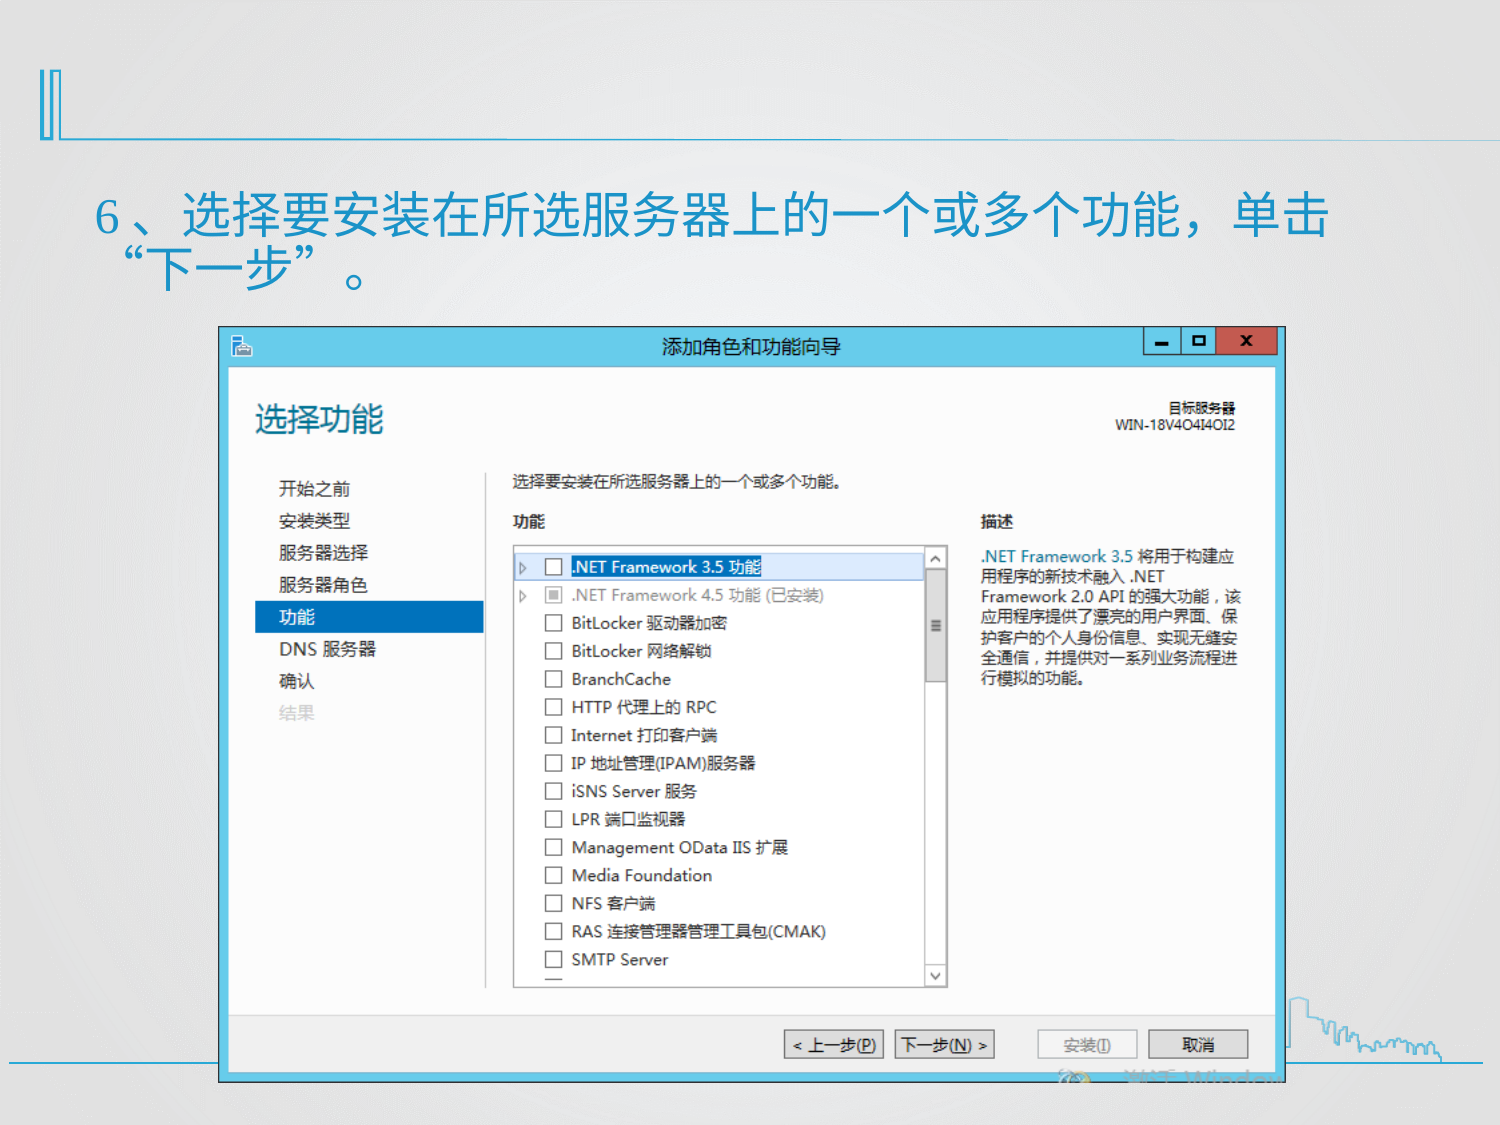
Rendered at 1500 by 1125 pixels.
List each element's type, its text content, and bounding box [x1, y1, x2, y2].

list 6、选择要安装在所选服务器上的一个或多个功能，单击“下一步”。 [79, 183, 1407, 1060]
picture [0, 0, 1500, 1125]
